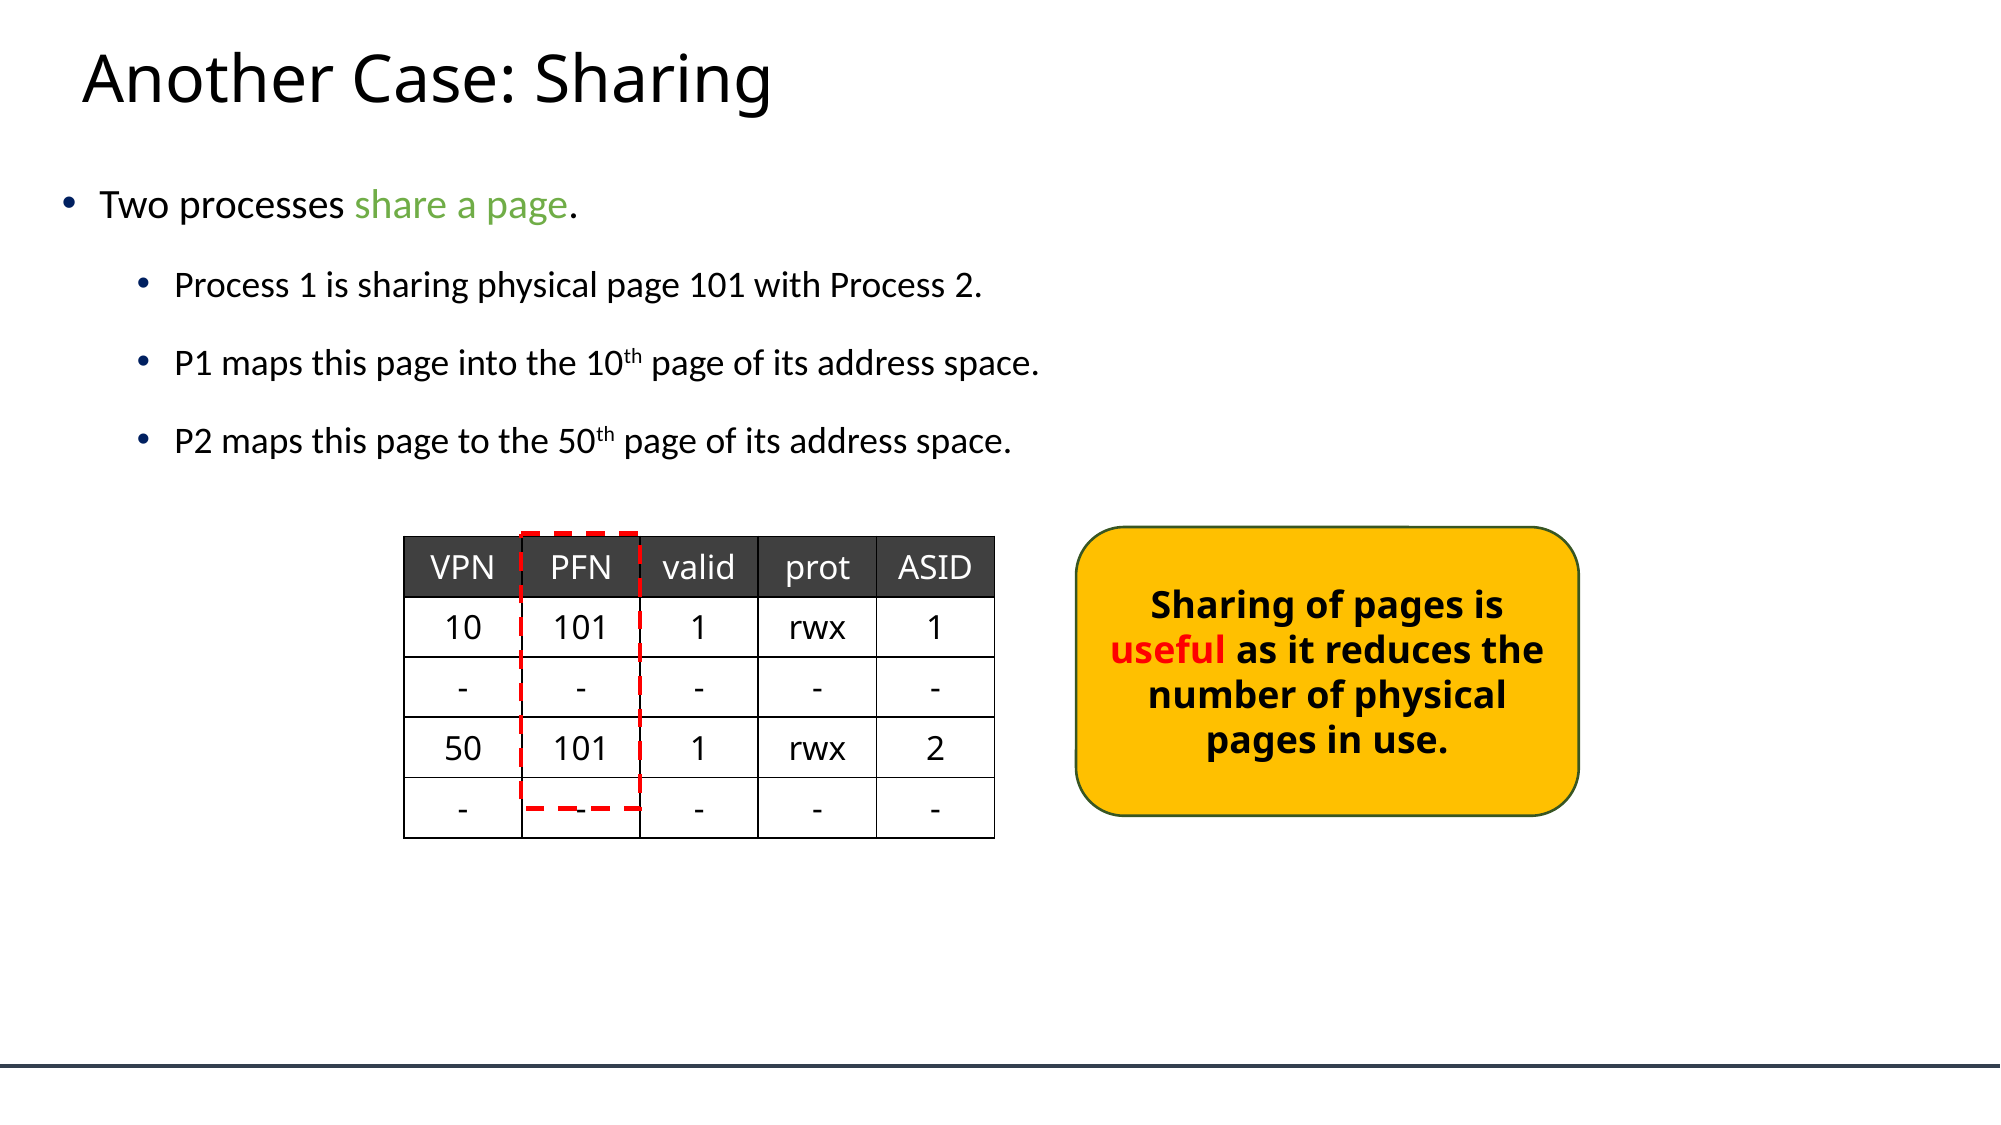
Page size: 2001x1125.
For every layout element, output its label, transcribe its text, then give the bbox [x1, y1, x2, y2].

table_cell 10 [405, 598, 521, 656]
table_cell 50 [405, 718, 521, 777]
table_cell - [523, 809, 639, 837]
text_box Sharing of pages is useful as it reduces the number of physical pages in use. [1074, 525, 1581, 818]
table_cell 1 [641, 598, 757, 656]
table_cell 2 [877, 718, 994, 777]
title Another Case: Sharing [67, 30, 1510, 127]
table_cell 1 [877, 598, 994, 656]
table_cell - [405, 658, 521, 716]
table_cell rwx [759, 598, 876, 656]
table_cell - [759, 778, 876, 837]
table_header valid [641, 537, 757, 596]
table_cell - [405, 778, 521, 837]
table_cell - [759, 658, 876, 716]
table_cell - [877, 778, 994, 837]
table_header VPN [405, 537, 521, 596]
list Two processes share a page. Process 1 is sharing physical page 101 with Process 2. P1 maps this page into the 10th page of its address space. P2 maps this page to the 50th page of its address space. [46, 144, 1969, 1047]
table_cell rwx [759, 718, 876, 777]
table_cell - [641, 778, 757, 837]
table_header ASID [877, 537, 994, 596]
table_cell - [641, 658, 757, 716]
table_cell 1 [641, 718, 757, 777]
table_header prot [759, 537, 876, 596]
table_cell - [877, 658, 994, 716]
text_box [520, 532, 641, 810]
